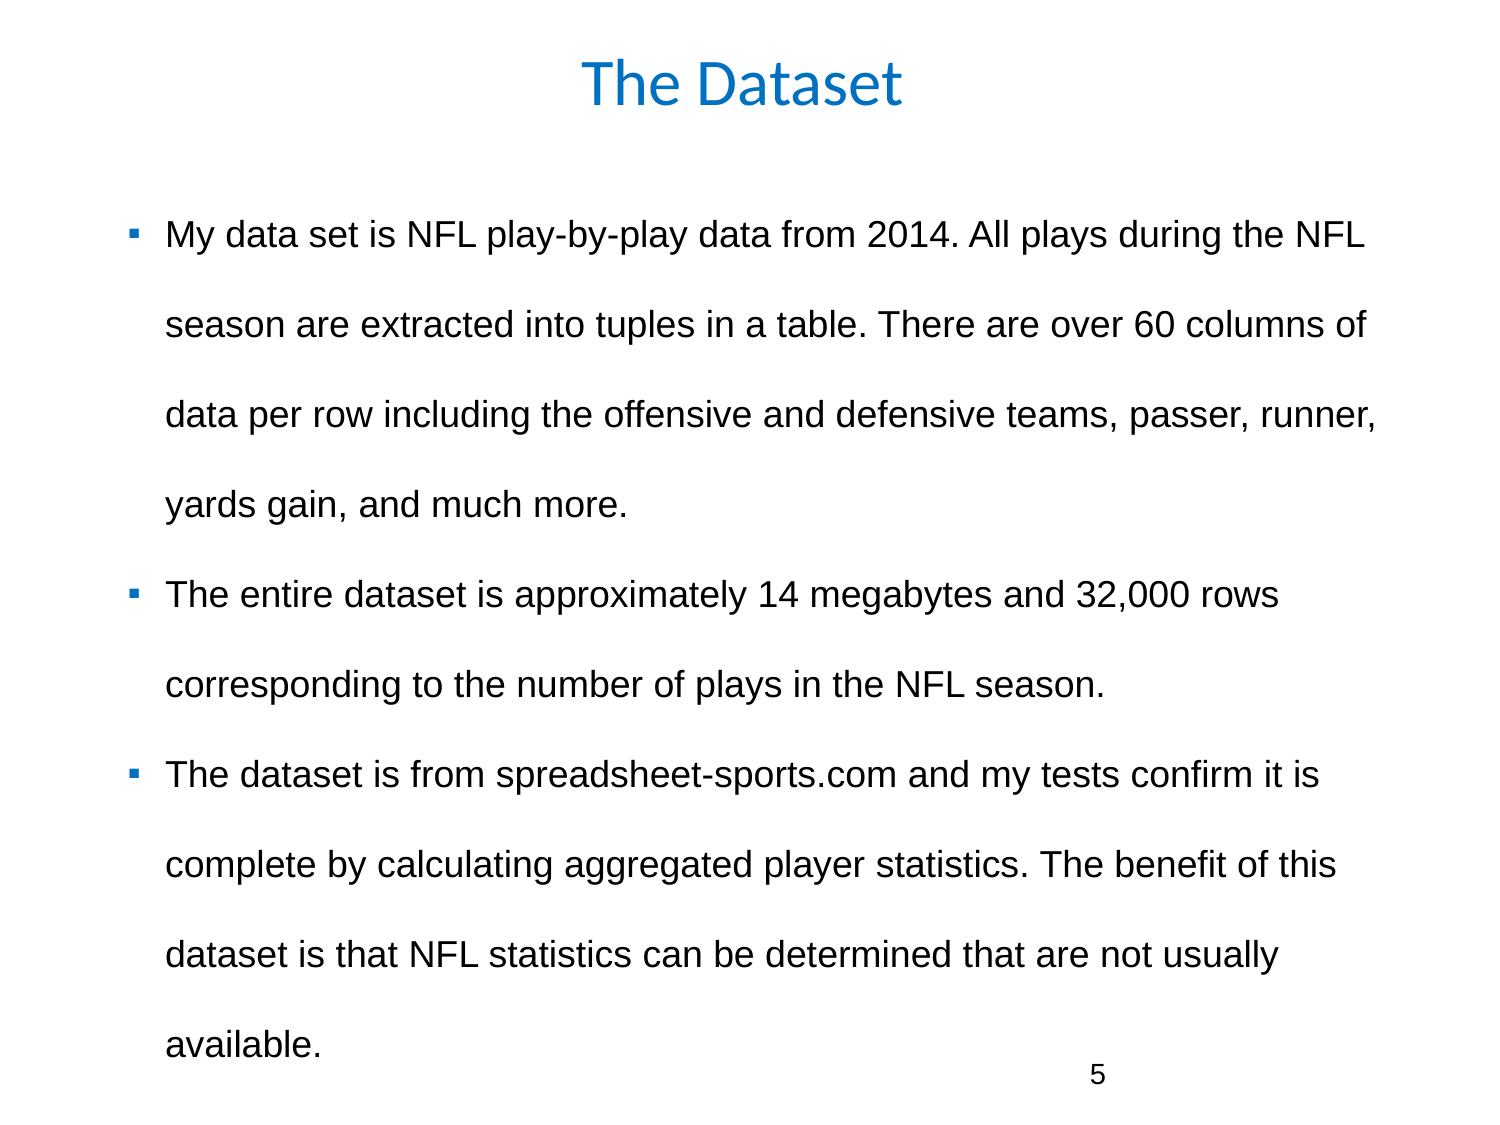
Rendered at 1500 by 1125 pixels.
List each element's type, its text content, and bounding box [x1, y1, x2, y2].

title The Dataset [75, 19, 1425, 138]
list My data set is NFL play-by-play data from 2014. All plays during the NFL season are extracted into tuples in a table. There are over 60 columns of data per row including the offensive and defensive teams, passer, runner, yards gain, and much more. The entire dataset is approximately 14 megabytes and 32,000 rows corresponding to the number of plays in the NFL season. The dataset is from spreadsheet-sports.com and my tests confirm it is complete by calculating aggregated player statistics. The benefit of this dataset is that NFL statistics can be determined that are not usually available. [75, 149, 1425, 1025]
slide_number ‹#› [1074, 1042, 1425, 1103]
